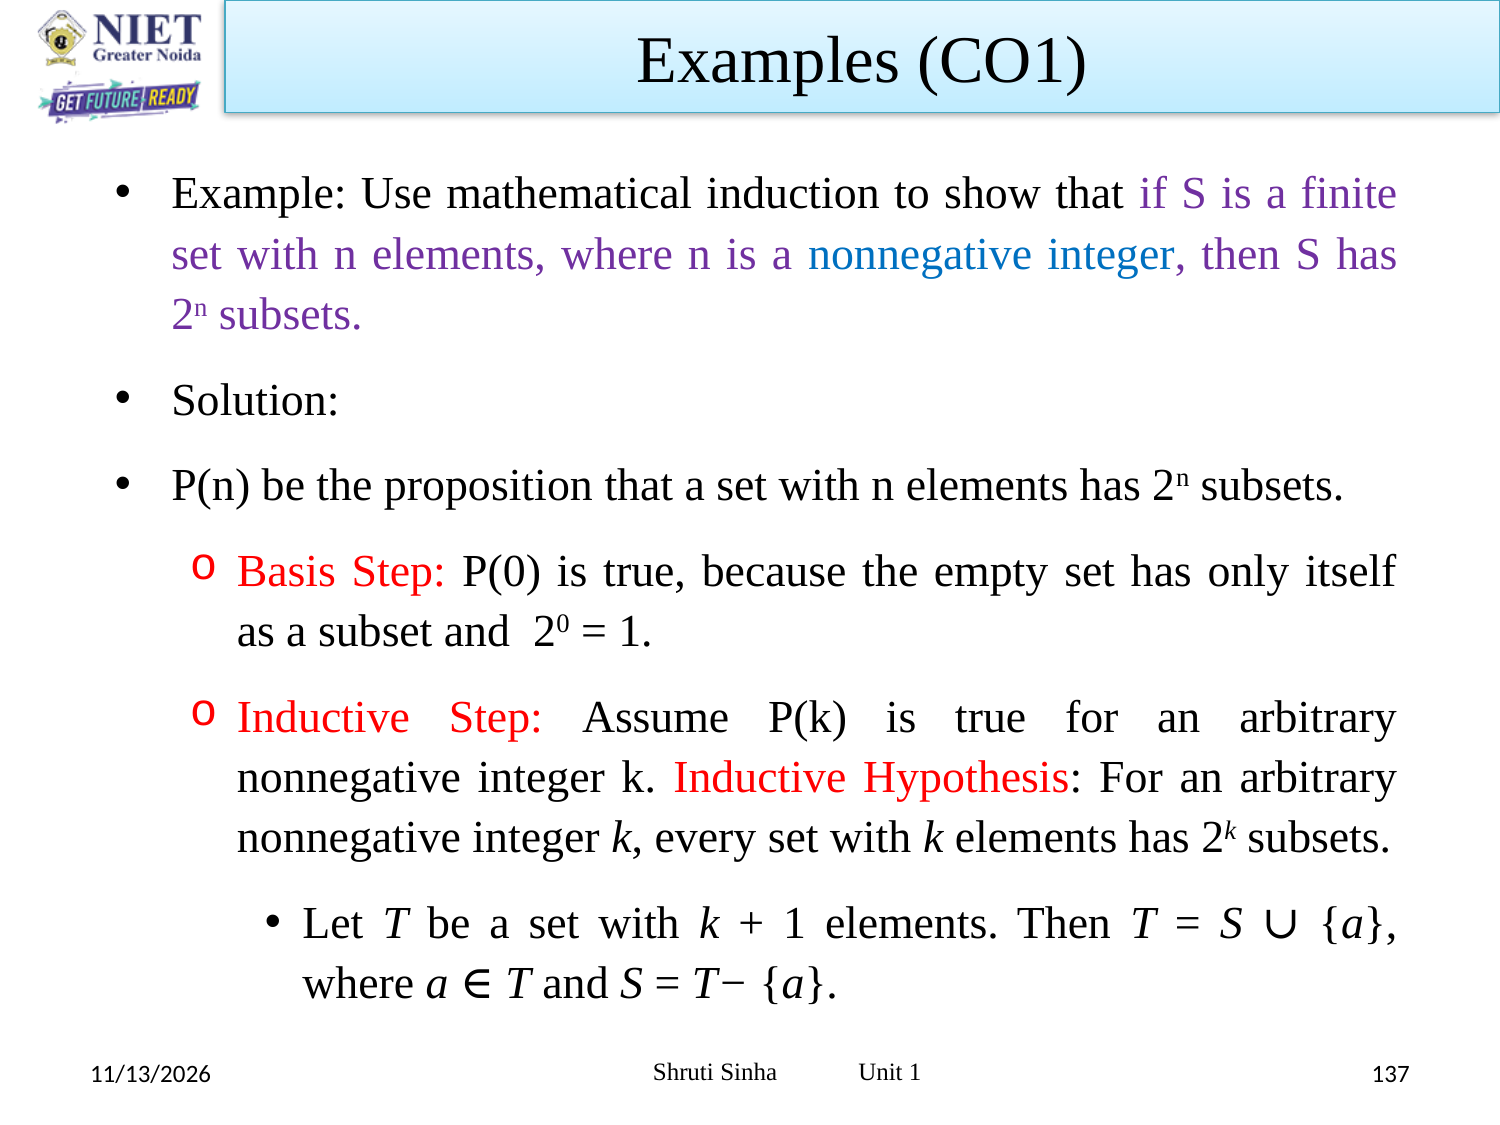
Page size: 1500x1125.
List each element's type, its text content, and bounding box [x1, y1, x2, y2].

text_box Examples (CO1) [238, 0, 1500, 113]
picture [0, 0, 238, 135]
list Example: Use mathematical induction to show that if S is a finite set with n elements, where n is a nonnegative integer, then S has 2n subsets. Solution: P(n) be the proposition that a set with n elements has 2n subsets. Basis Step: P(0) is true, because the empty set has only itself as a subset and 20 = 1. Inductive Step: Assume P(k) is true for an arbitrary nonnegative integer k. Inductive Hypothesis: For an arbitrary nonnegative integer k, every set with k elements has 2k subsets. Let T be a set with k + 1 elements. Then T = S ∪ {a}, where a ∈ T and S = T− {a}. [99, 149, 1413, 1041]
slide_number 137 [1074, 1042, 1425, 1103]
footer Shruti Sinha Unit 1 [375, 1041, 1200, 1100]
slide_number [75, 1042, 425, 1103]
